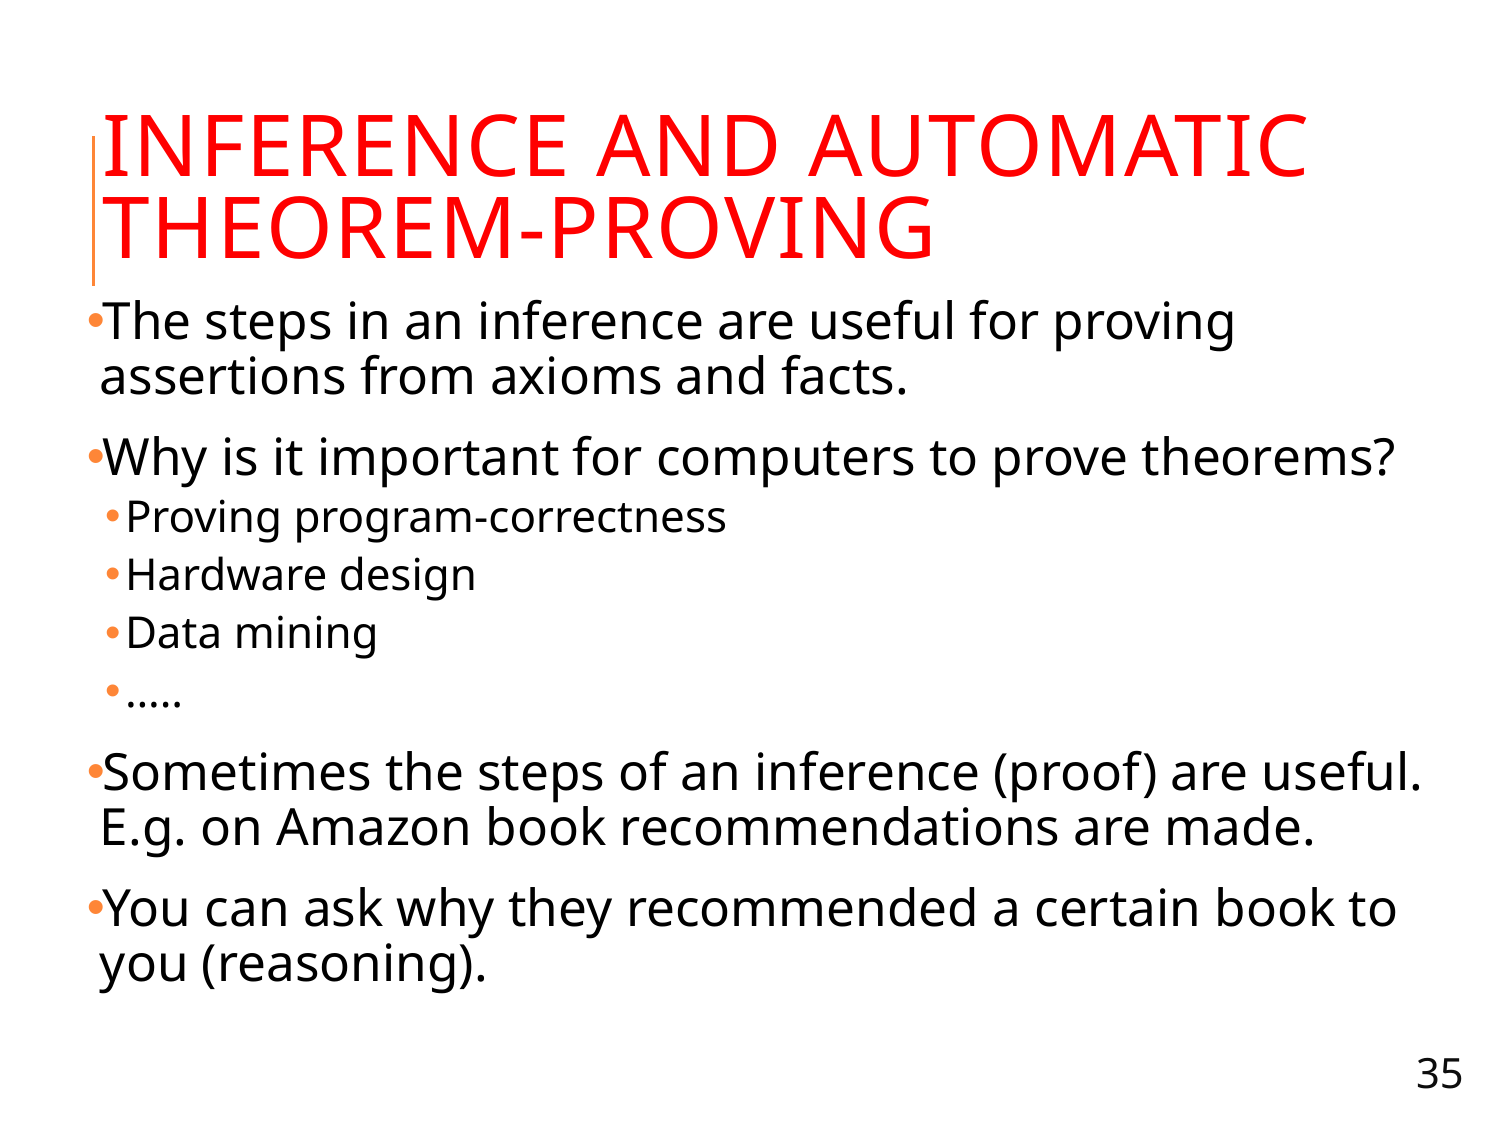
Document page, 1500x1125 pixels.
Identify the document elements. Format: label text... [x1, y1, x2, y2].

title Inference and Automatic Theorem-Proving [87, 93, 1388, 287]
list The steps in an inference are useful for proving assertions from axioms and facts. Why is it important for computers to prove theorems? Proving program-correctness Hardware design Data mining ….. Sometimes the steps of an inference (proof) are useful. E.g. on Amazon book recommendations are made. You can ask why they recommended a certain book to you (reasoning). [79, 287, 1445, 1053]
slide_number 35 [1214, 1052, 1480, 1098]
